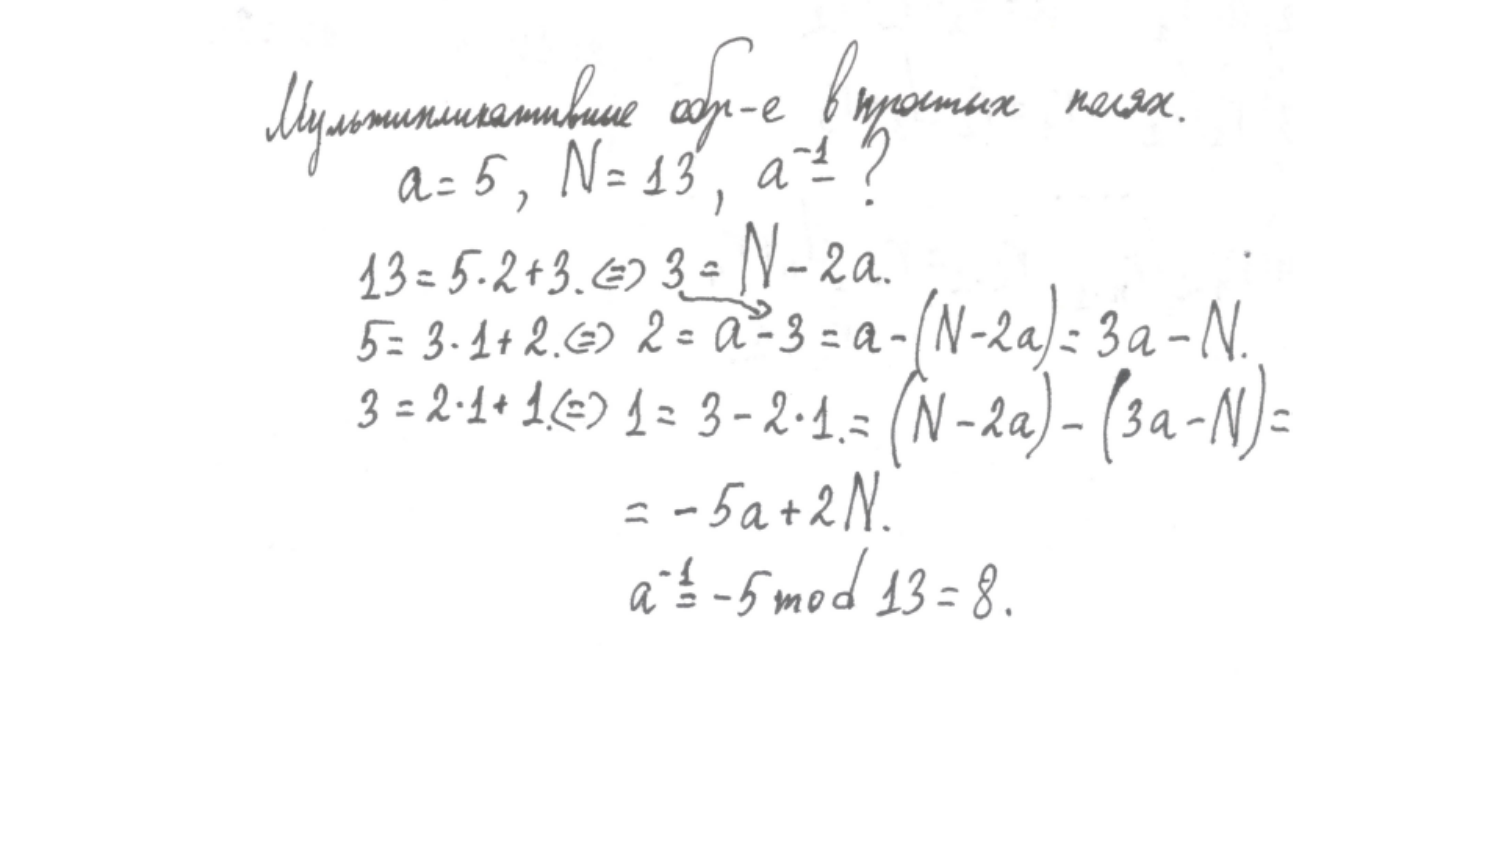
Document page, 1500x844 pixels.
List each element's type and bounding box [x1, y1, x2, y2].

picture [207, 0, 1293, 685]
